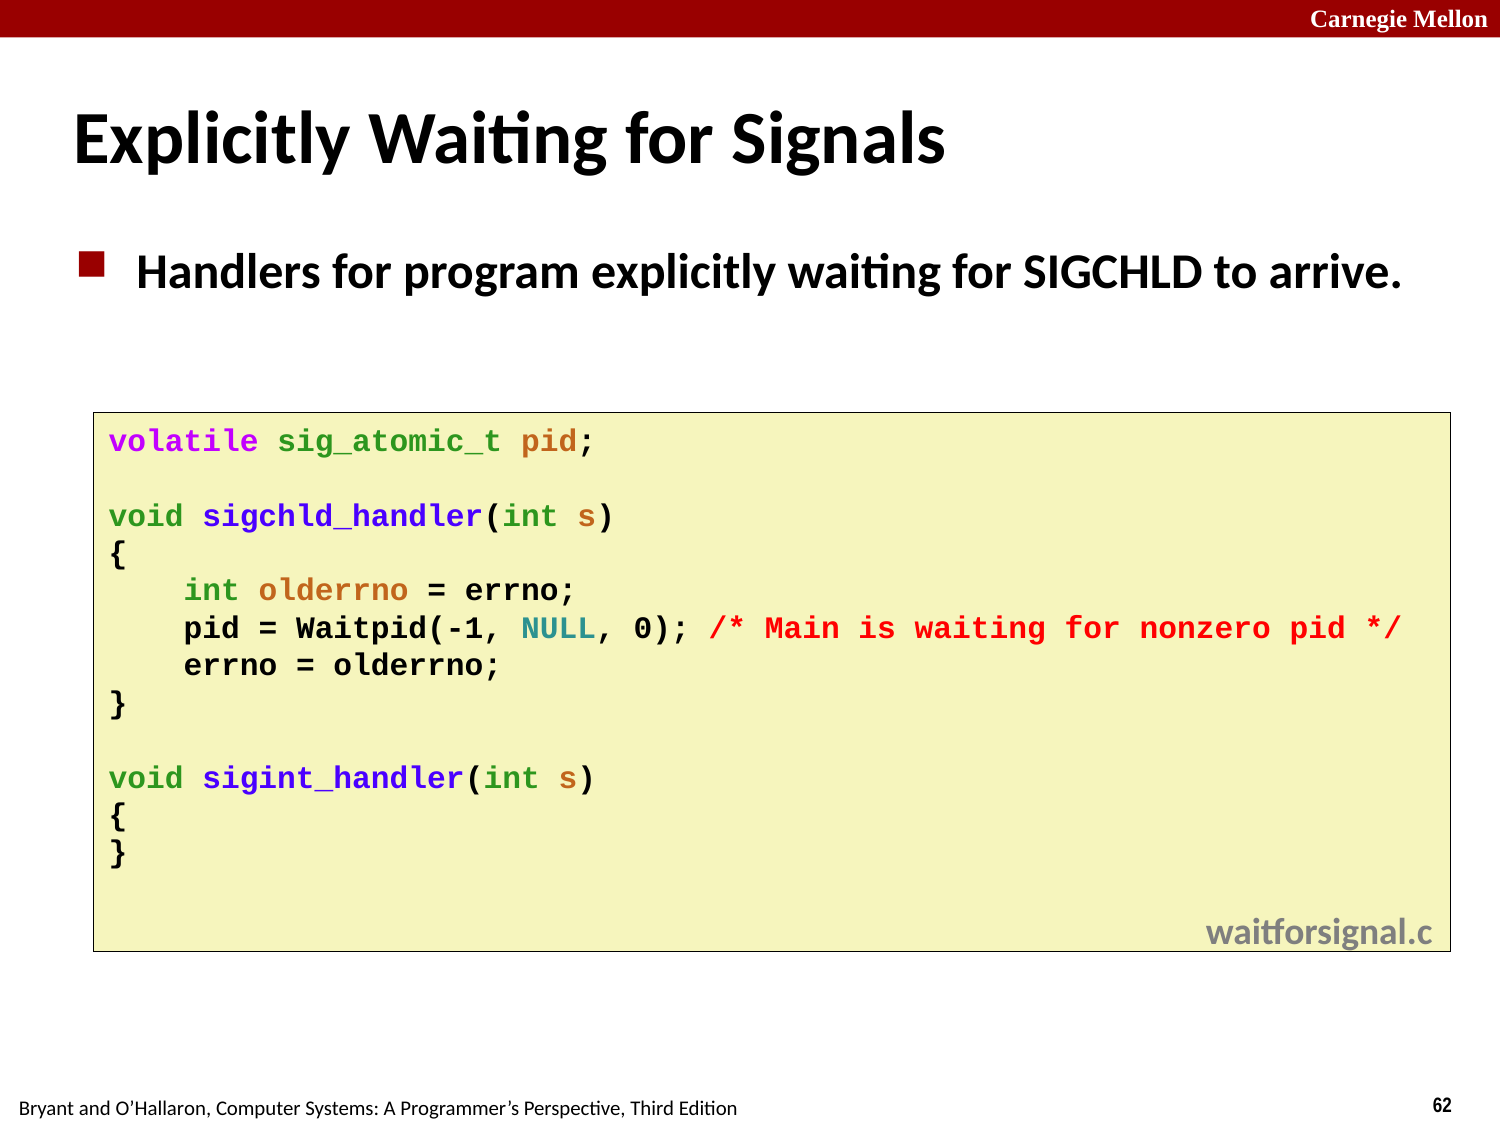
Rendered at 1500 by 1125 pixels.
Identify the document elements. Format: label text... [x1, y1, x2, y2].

text_box waitforsignal.c [1191, 899, 1448, 960]
list Handlers for program explicitly waiting for SIGCHLD to arrive. [64, 230, 1451, 363]
title Explicitly Waiting for Signals [58, 71, 1451, 197]
text_box volatile sig_atomic_t pid; void sigchld_handler(int s) { int olderrno = errno; pid = Waitpid(-1, NULL, 0); /* Main is waiting for nonzero pid */ errno = olderrno; } void sigint_handler(int s) { } [93, 412, 1450, 952]
